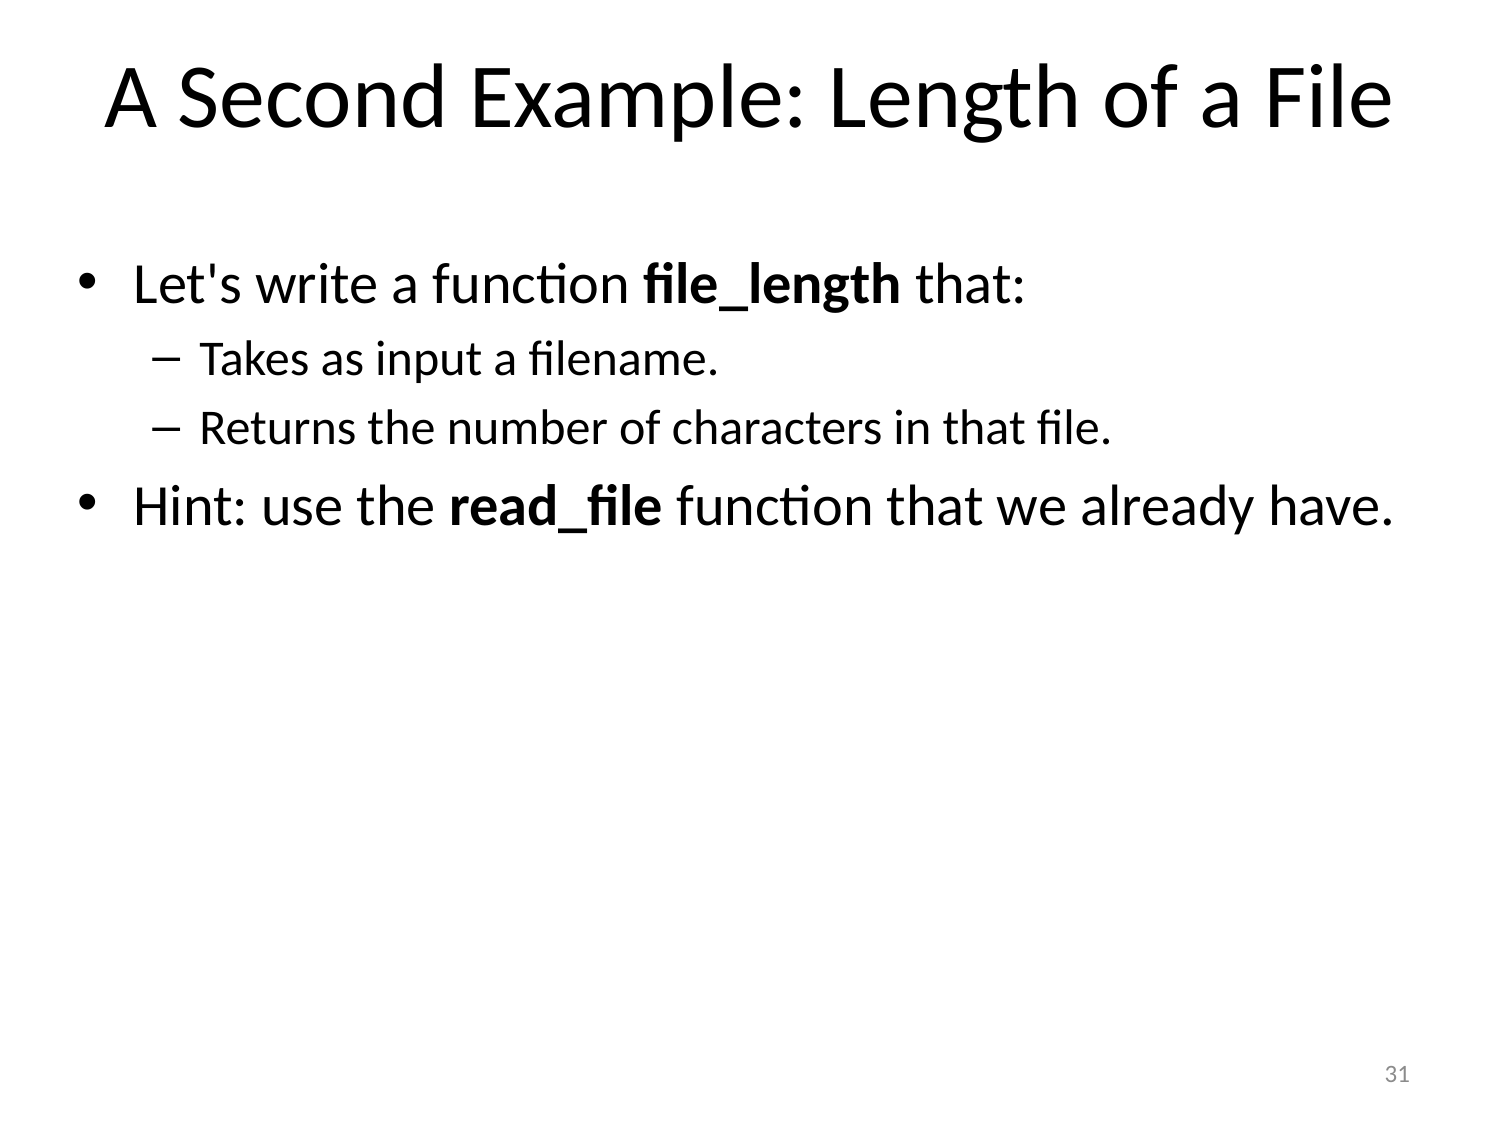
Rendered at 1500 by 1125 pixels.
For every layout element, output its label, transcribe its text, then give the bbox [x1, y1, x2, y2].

slide_number 31 [1074, 1042, 1425, 1103]
text_box Let's write a function file_length that: Takes as input a filename. Returns the number of characters in that file. Hint: use the read_file function that we already have. [62, 237, 1450, 498]
title A Second Example: Length of a File [75, 20, 1425, 163]
